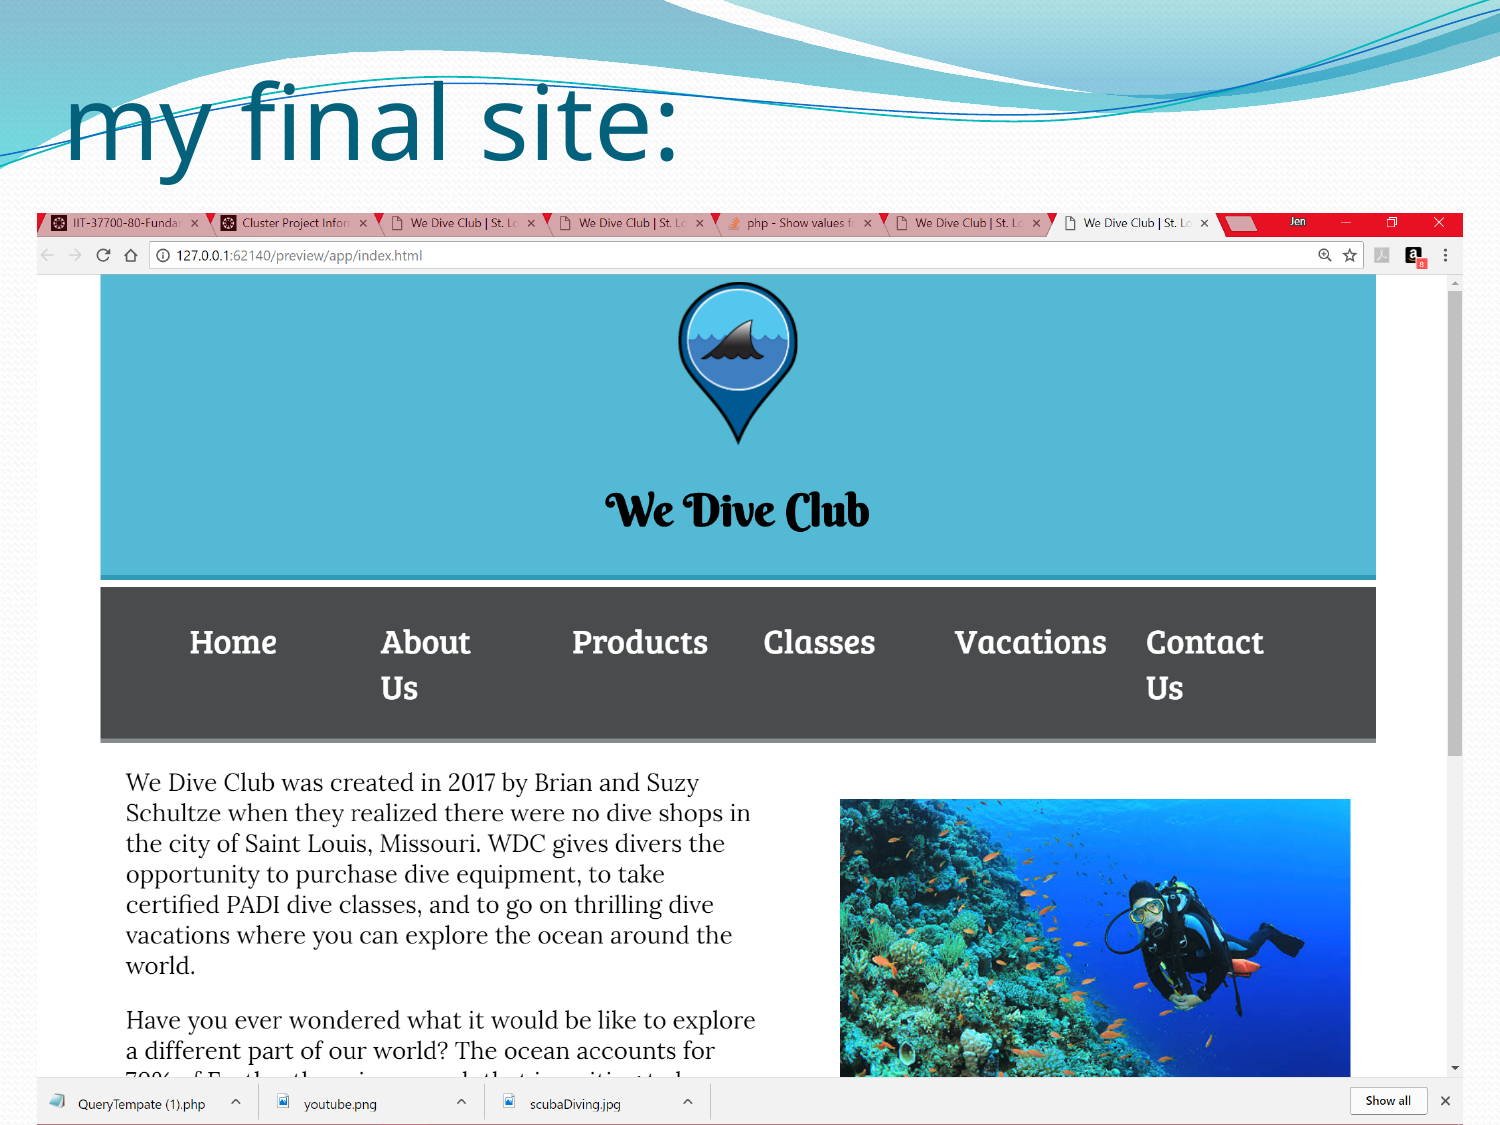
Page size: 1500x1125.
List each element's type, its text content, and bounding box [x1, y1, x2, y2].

title my final site: [62, 0, 1413, 182]
picture [37, 213, 1463, 1125]
